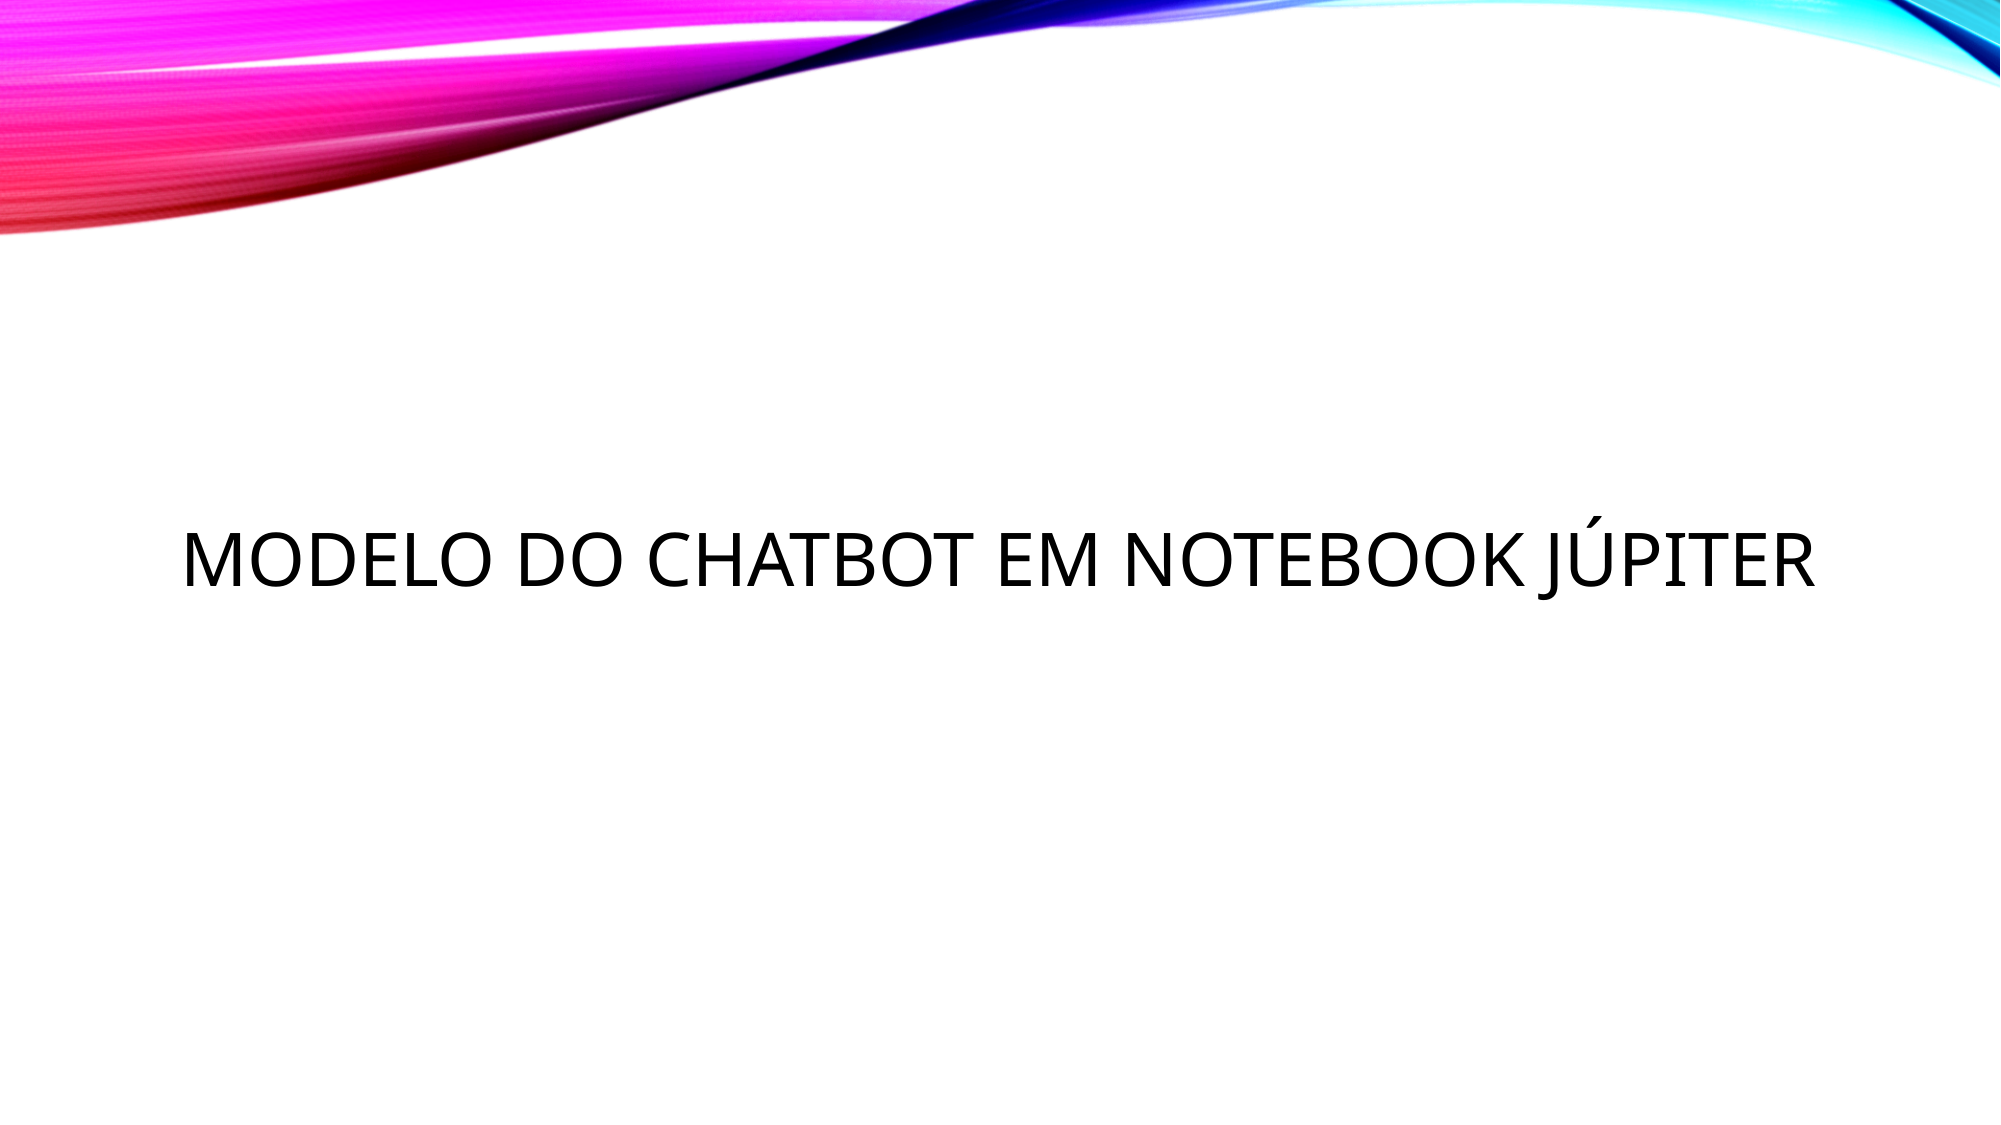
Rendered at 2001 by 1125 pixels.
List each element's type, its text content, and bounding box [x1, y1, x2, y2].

picture [1890, 0, 2000, 75]
title Modelo do Chatbot em Notebook Júpiter [127, 482, 1872, 643]
picture [0, 0, 2000, 237]
picture [1910, 0, 2000, 45]
